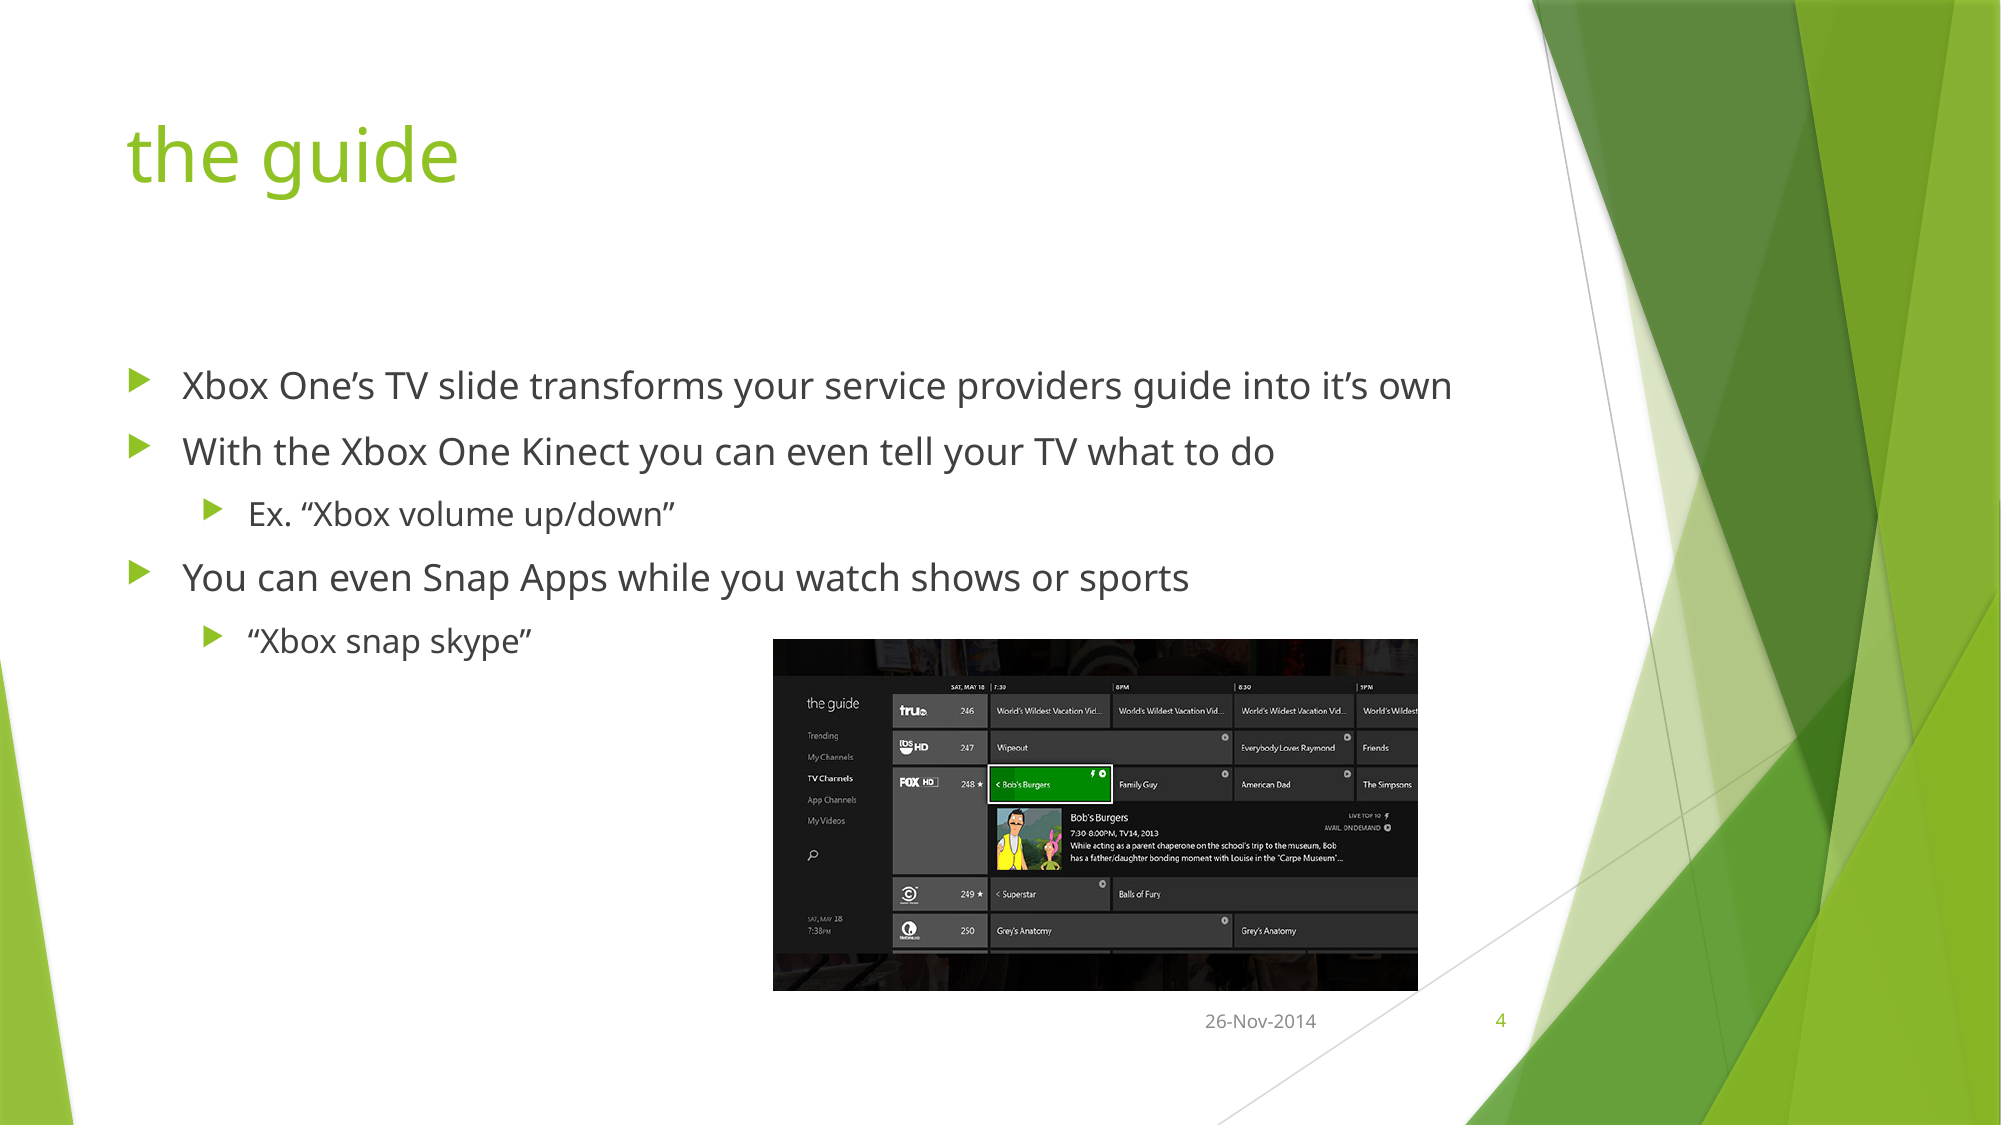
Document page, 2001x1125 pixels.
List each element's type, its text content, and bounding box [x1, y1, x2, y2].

title the guide [111, 99, 1522, 317]
slide_number 4 [1409, 991, 1522, 1051]
picture [772, 639, 1418, 992]
slide_number 26-Nov-2014 [1181, 999, 1332, 1051]
list Xbox One’s TV slide transforms your service providers guide into it’s own With the Xbox One Kinect you can even tell your TV what to do Ex. “Xbox volume up/down” You can even Snap Apps while you watch shows or sports “Xbox snap skype” [111, 354, 1522, 992]
